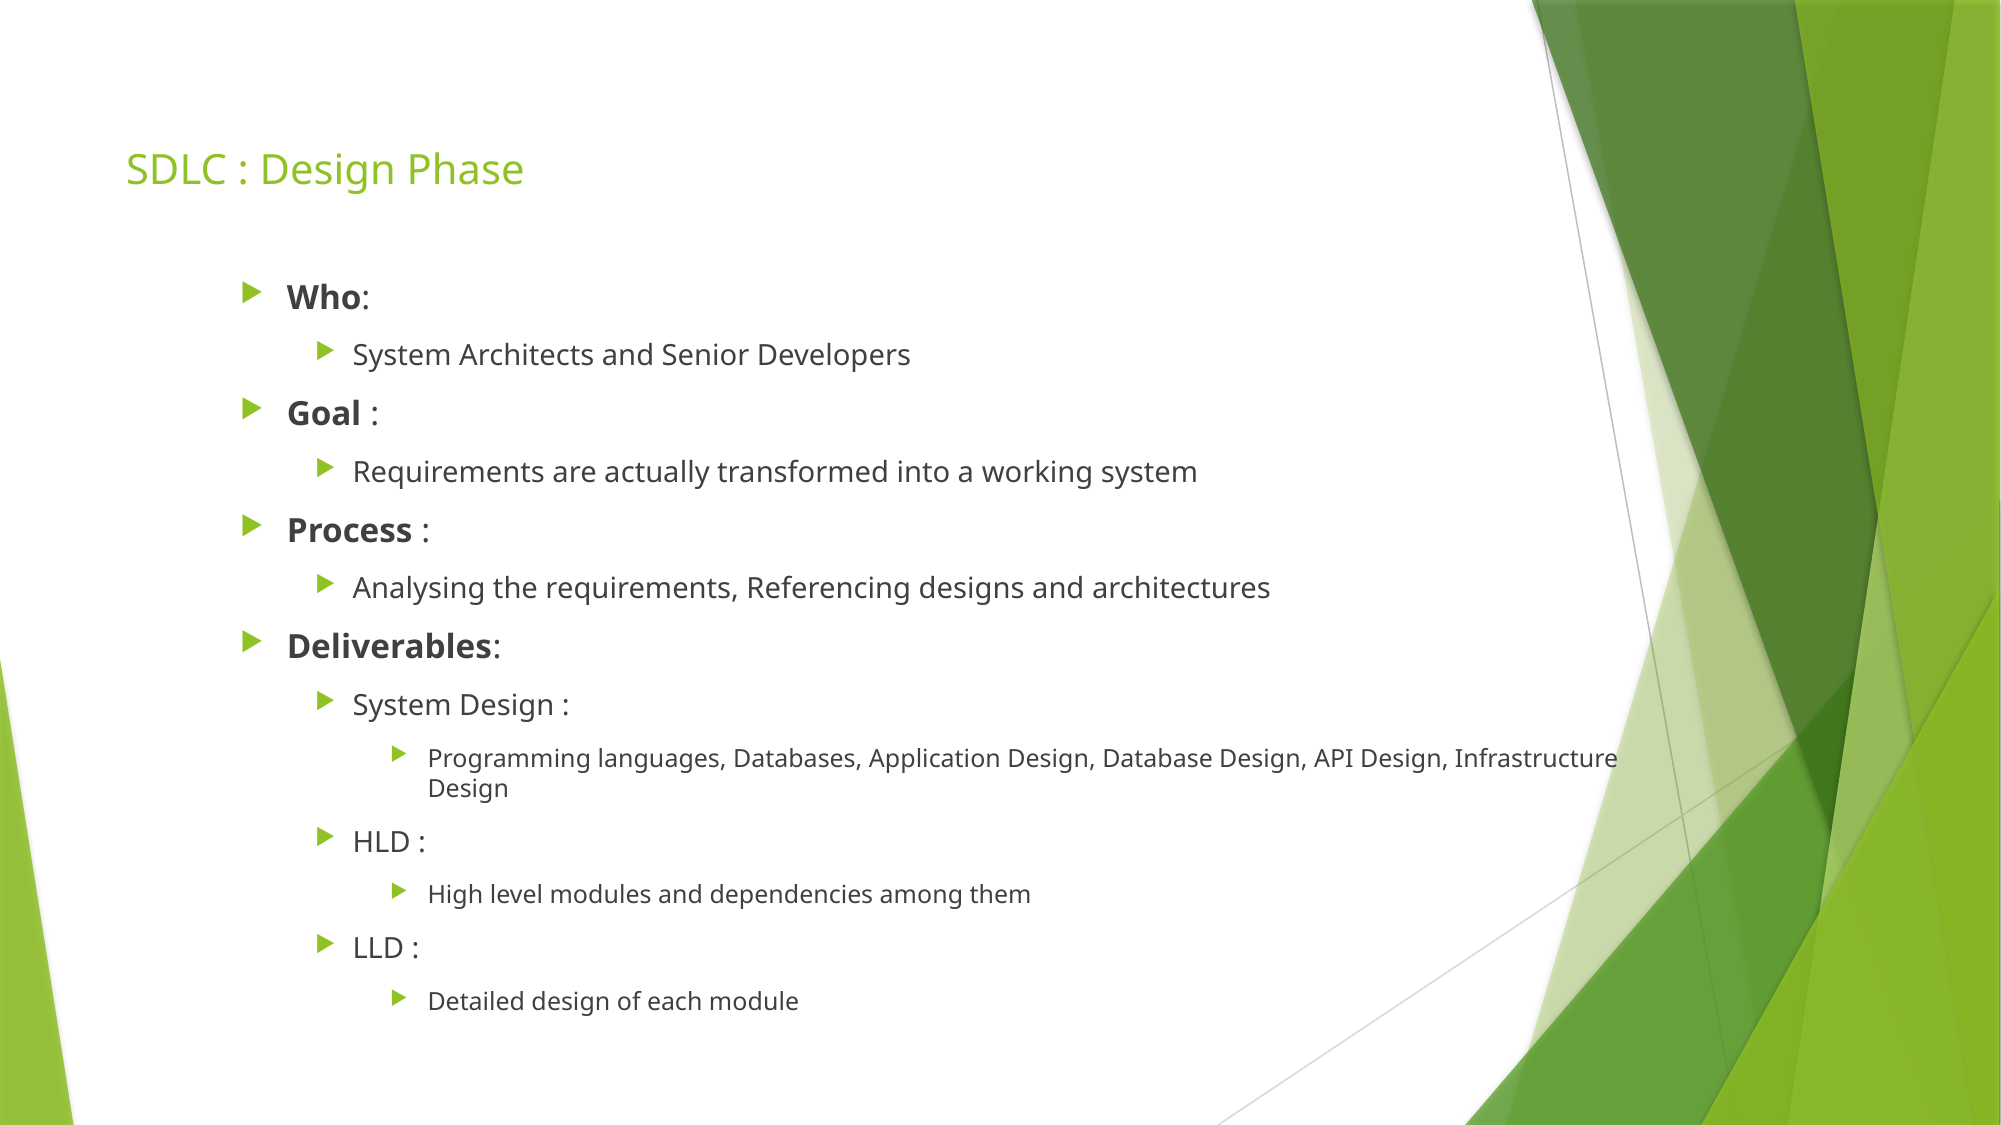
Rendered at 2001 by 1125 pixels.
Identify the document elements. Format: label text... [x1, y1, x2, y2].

title SDLC : Design Phase [111, 99, 1522, 200]
list Who: System Architects and Senior Developers Goal : Requirements are actually transformed into a working system Process : Analysing the requirements, Referencing designs and architectures Deliverables: System Design : Programming languages, Databases, Application Design, Database Design, API Design, Infrastructure Design HLD : High level modules and dependencies among them LLD : Detailed design of each module [150, 268, 1645, 1102]
